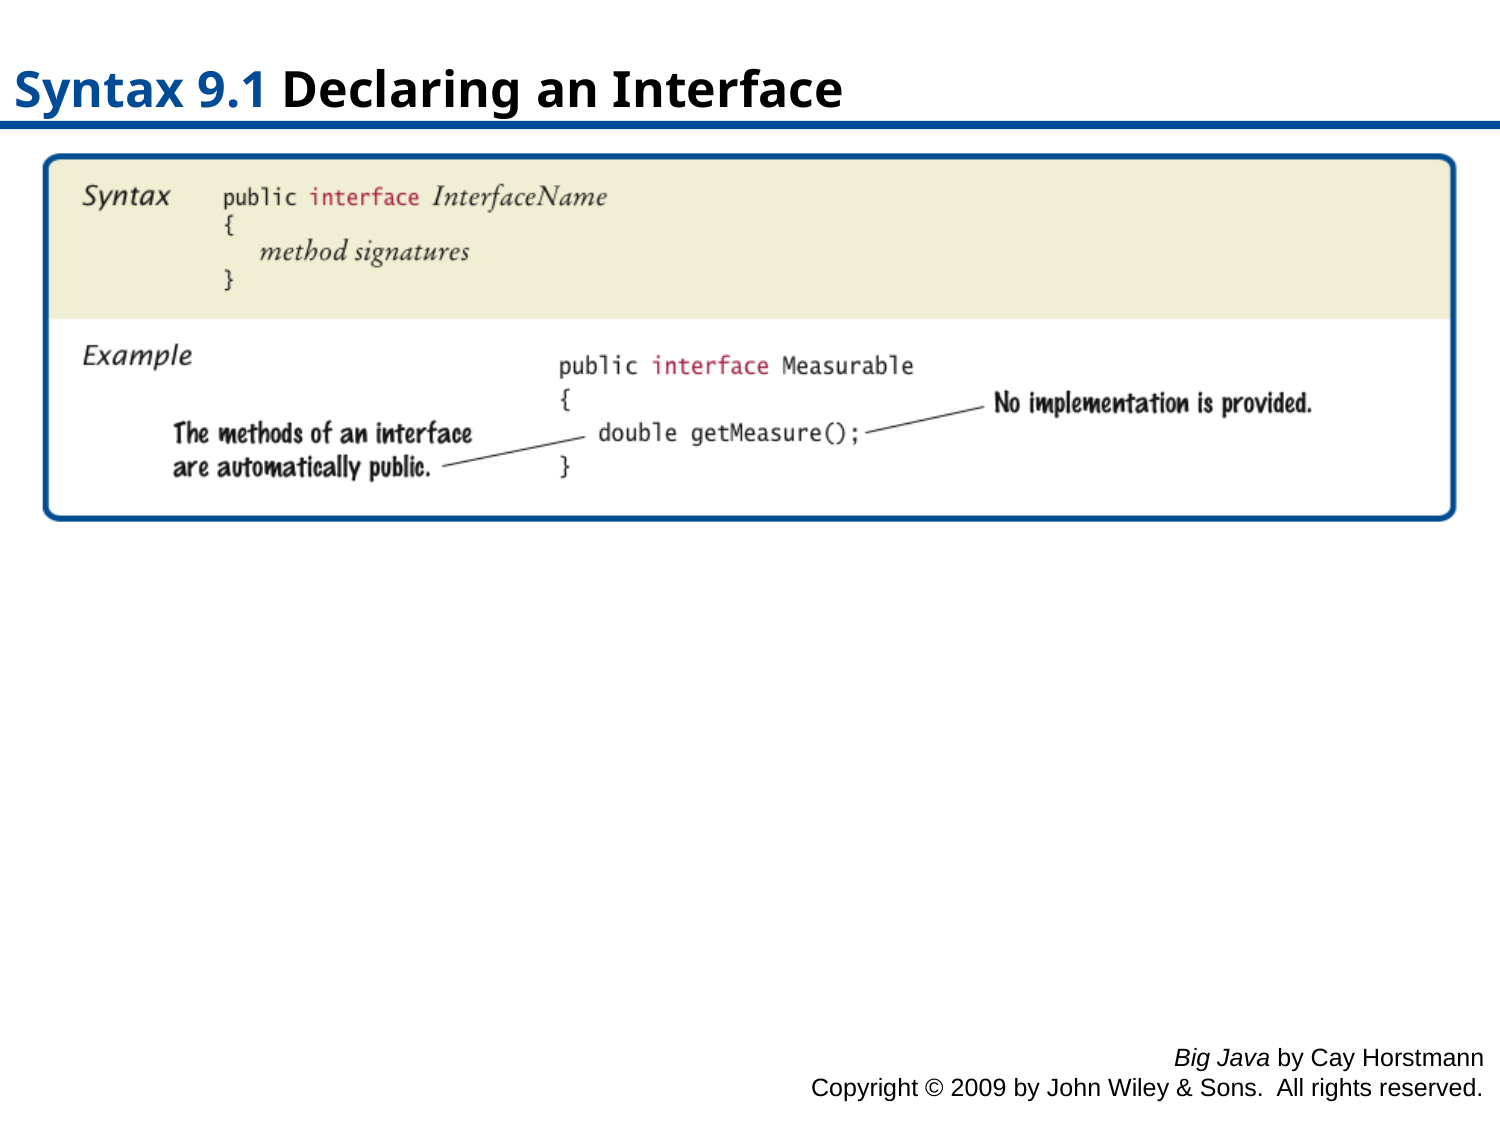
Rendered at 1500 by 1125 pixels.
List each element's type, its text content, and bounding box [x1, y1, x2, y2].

footer Big Java by Cay Horstmann Copyright © 2009 by John Wiley & Sons. All rights reserved. [787, 1034, 1500, 1113]
text_box Syntax 9.1 Declaring an Interface [0, 49, 1150, 125]
picture [37, 149, 1463, 525]
